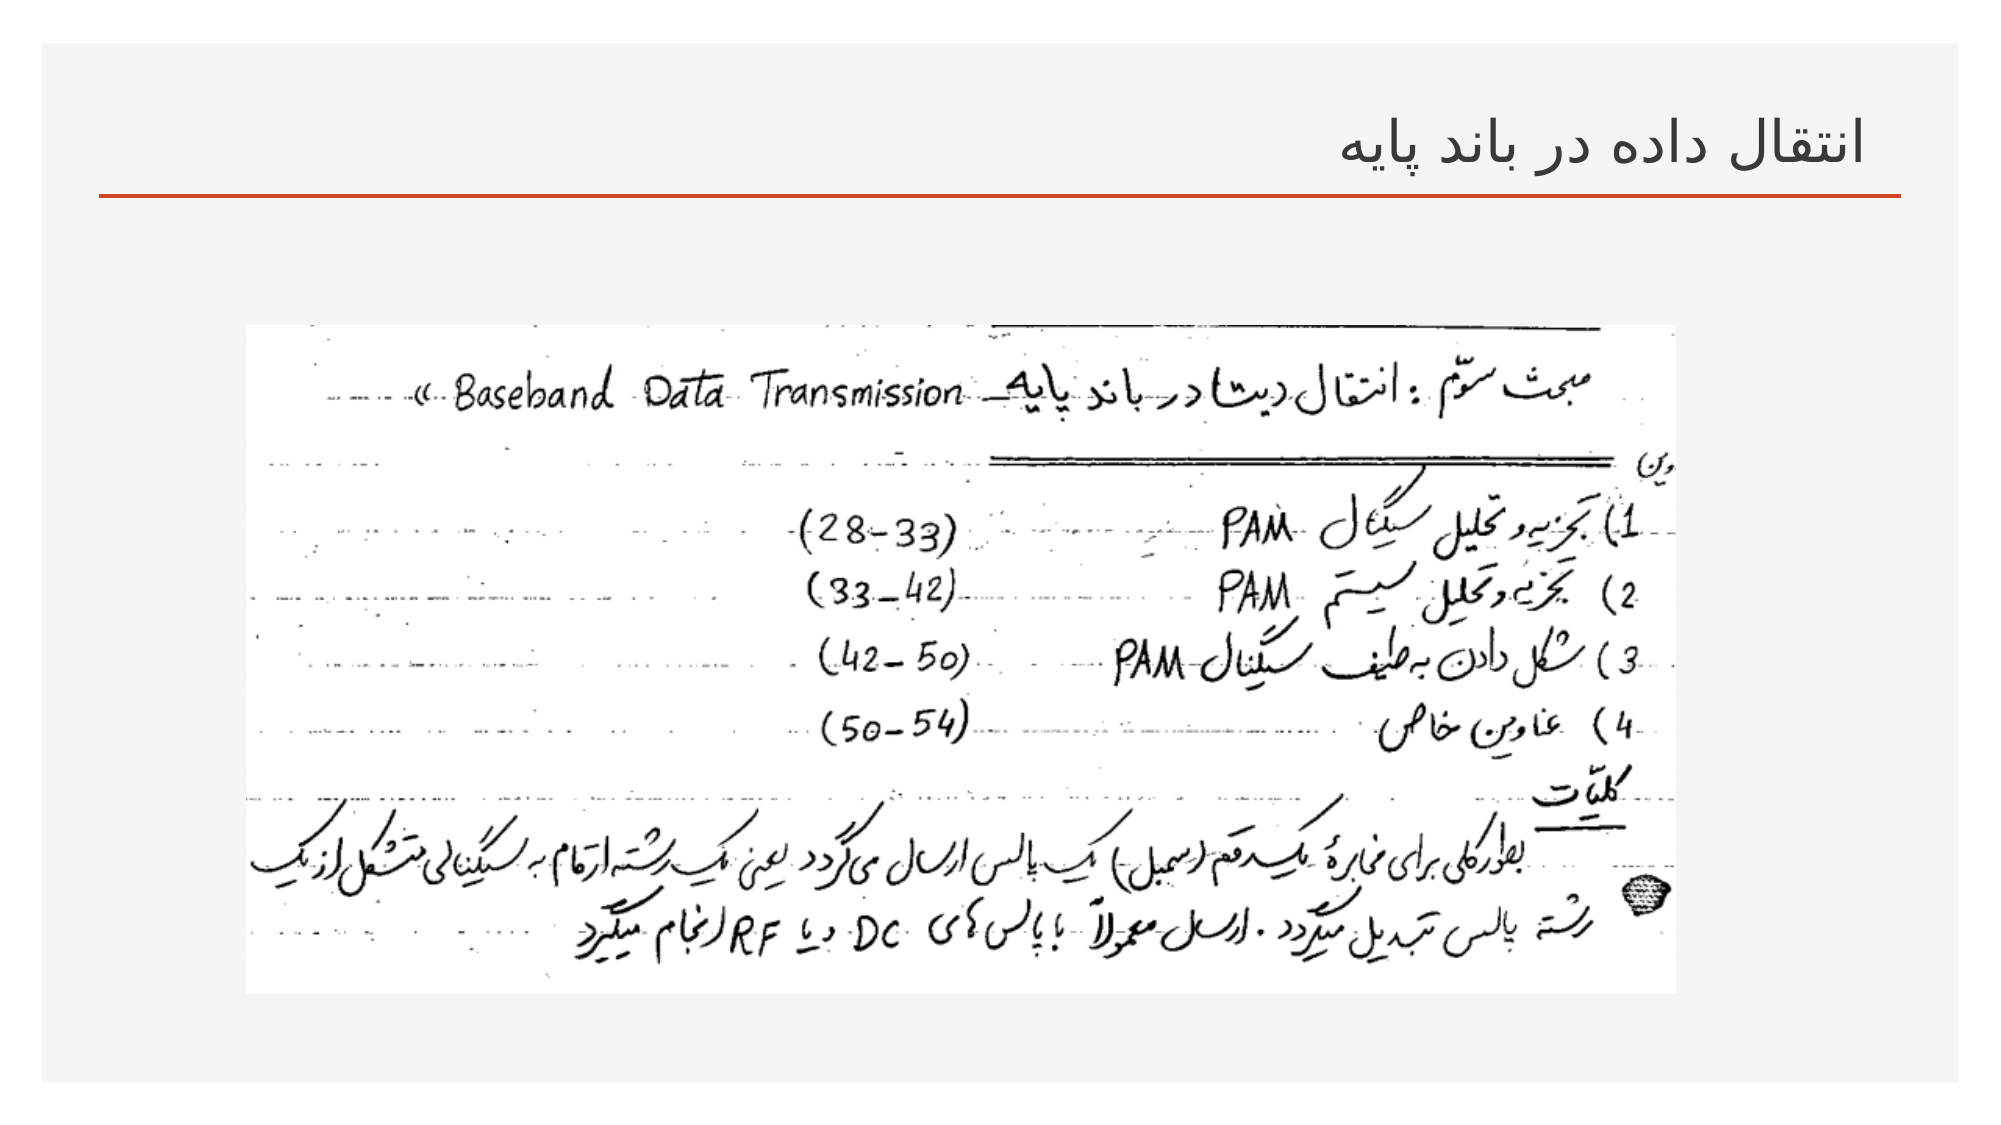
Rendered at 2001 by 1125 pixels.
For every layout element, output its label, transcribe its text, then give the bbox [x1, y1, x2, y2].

title انتقال داده در باند پایه [754, 77, 1883, 182]
picture [246, 325, 1676, 994]
